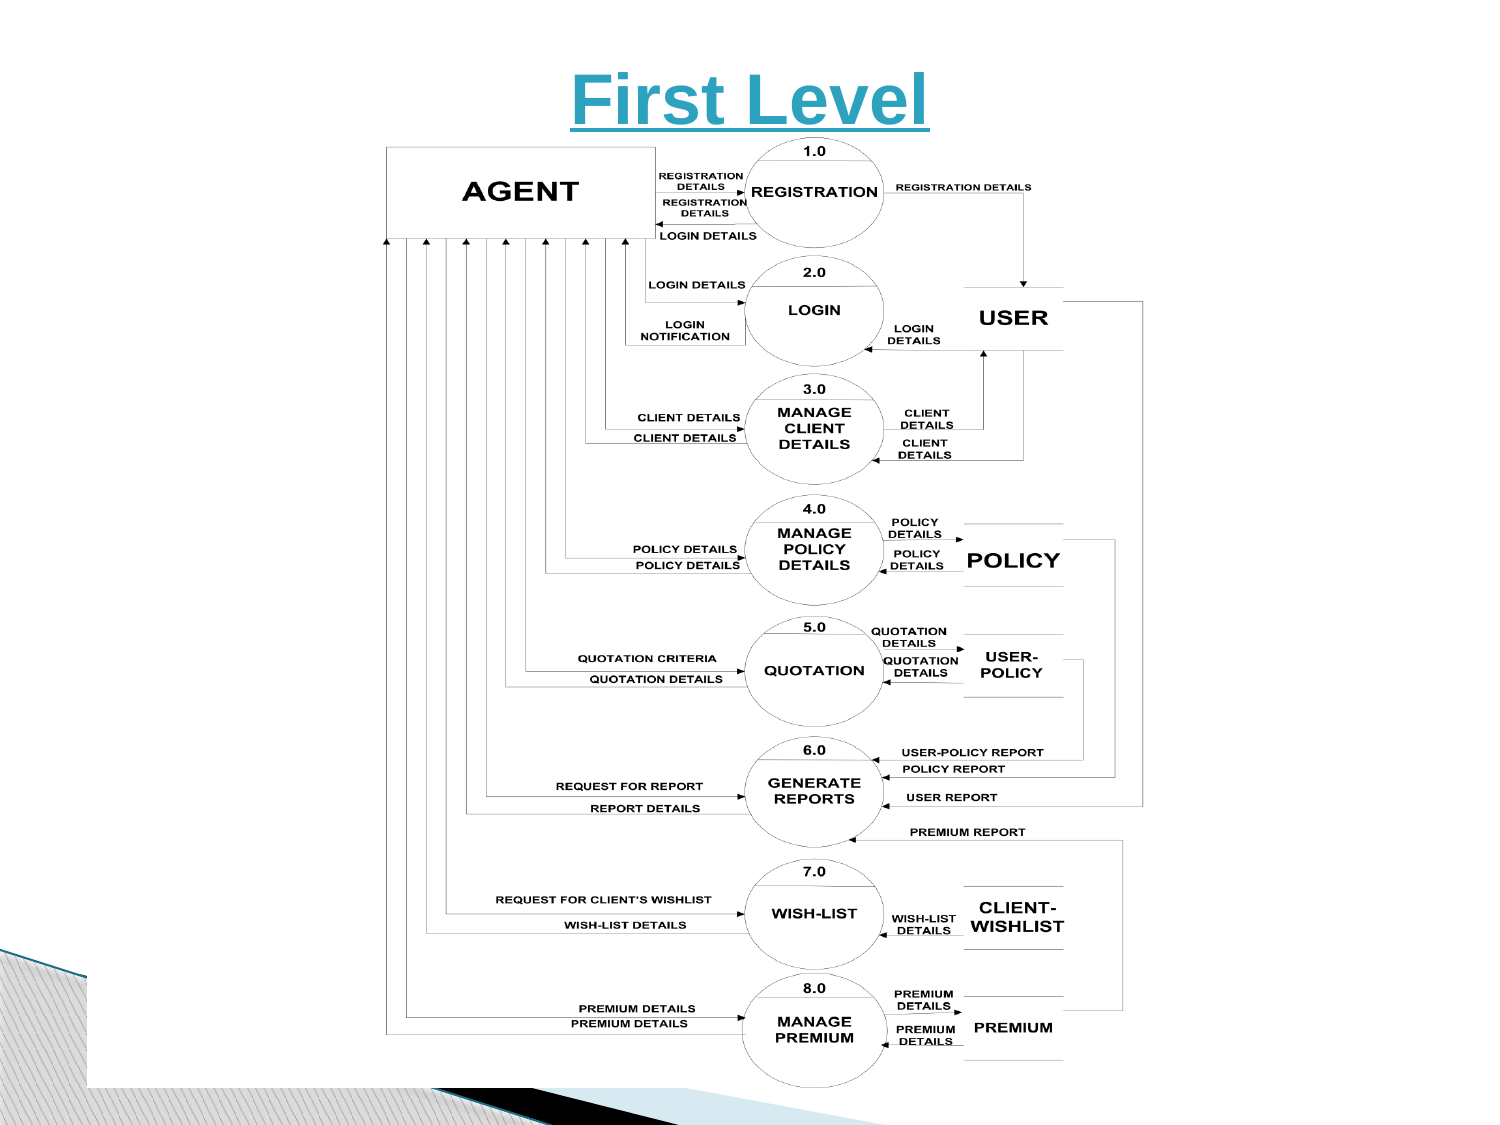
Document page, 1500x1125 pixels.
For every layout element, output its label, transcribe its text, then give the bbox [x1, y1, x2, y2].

picture [87, 137, 1438, 1088]
title First Level [75, 45, 1425, 233]
